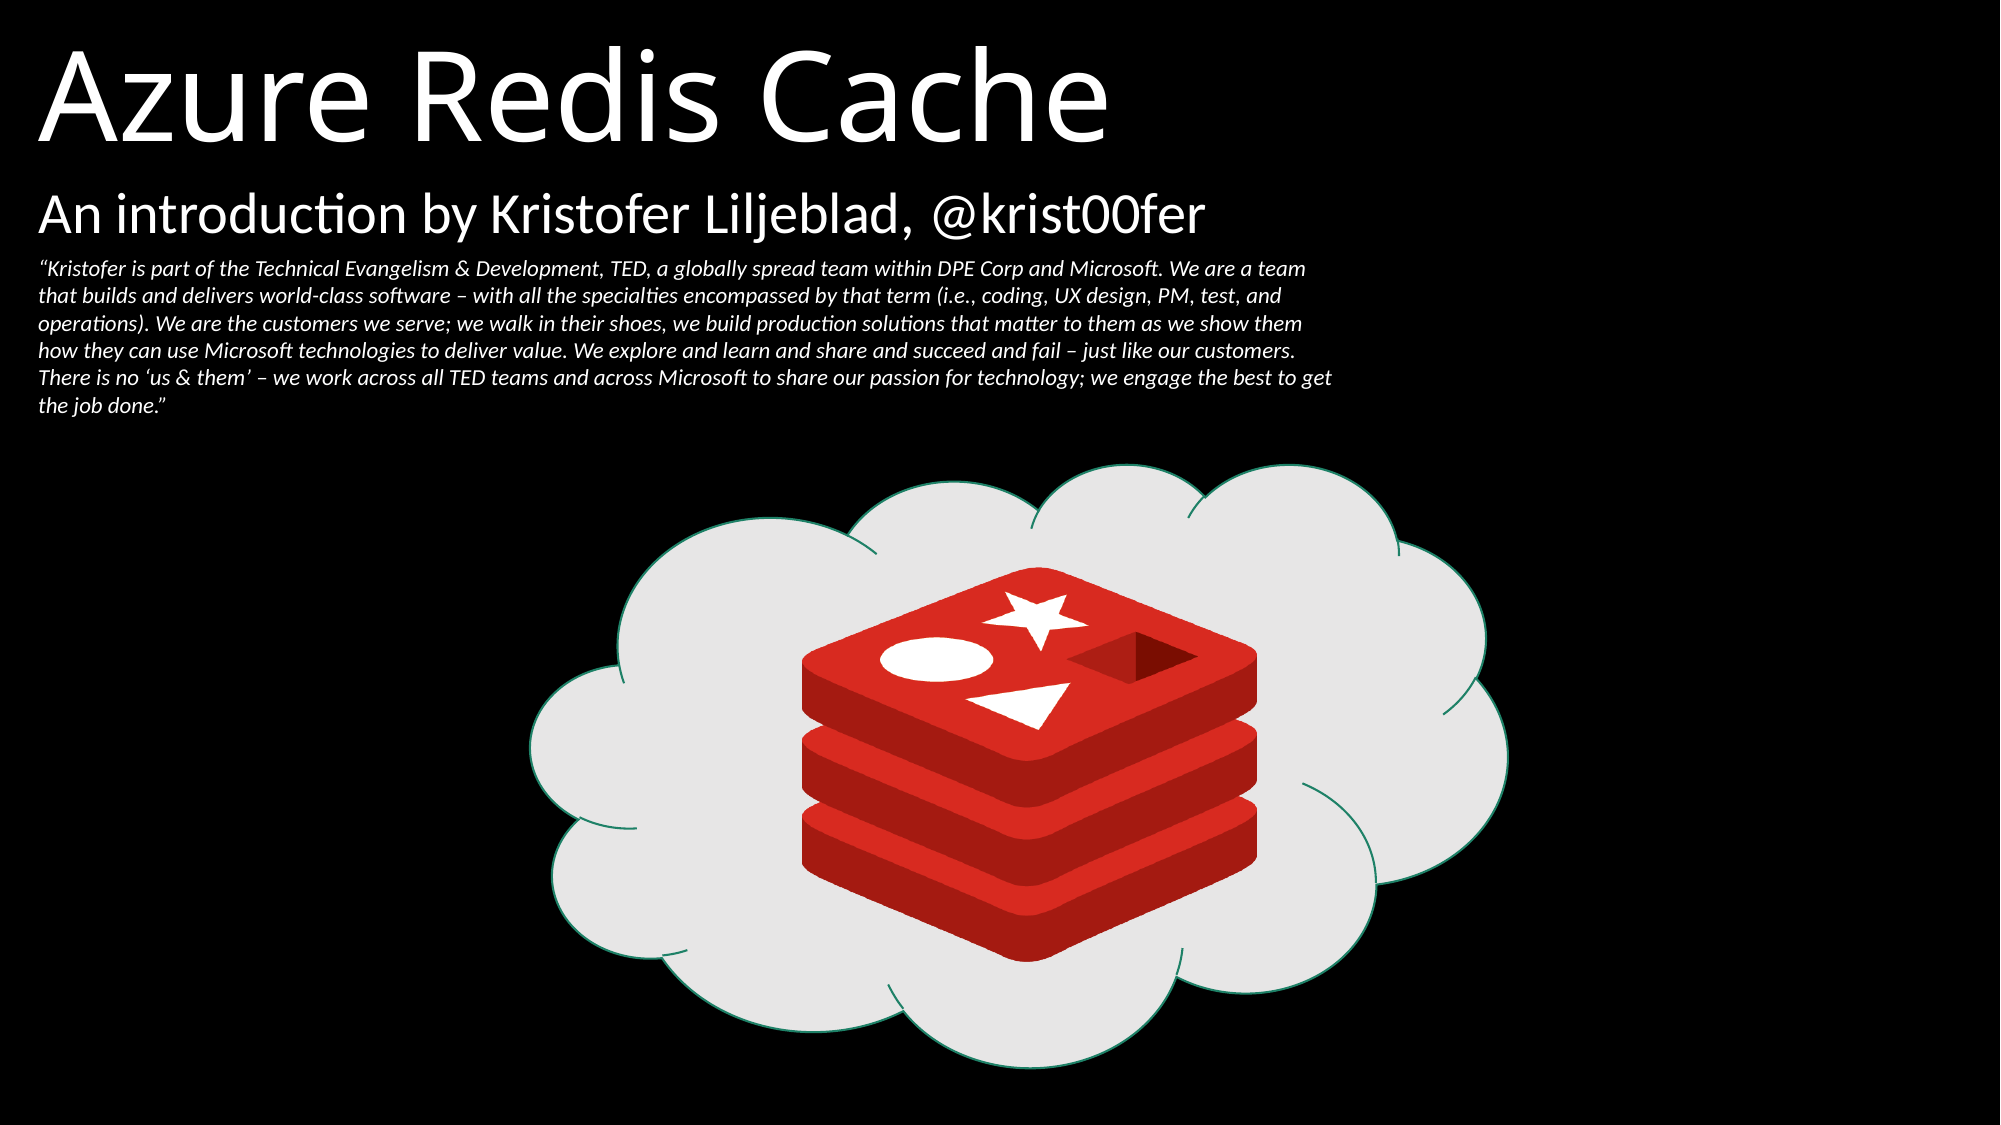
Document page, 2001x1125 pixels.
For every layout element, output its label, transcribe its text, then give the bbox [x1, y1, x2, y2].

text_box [530, 462, 1508, 1067]
subtitle An introduction by Kristofer Liljeblad, @krist00fer [23, 175, 1524, 448]
text_box “Kristofer is part of the Technical Evangelism & Development, TED, a globally spread team within DPE Corp and Microsoft. We are a team that builds and delivers world-class software – with all the specialties encompassed by that term (i.e., coding, UX design, PM, test, and operations). We are the customers we serve; we walk in their shoes, we build production solutions that matter to them as we show them how they can use Microsoft technologies to deliver value. We explore and learn and share and succeed and fail – just like our customers. There is no ‘us & them’ – we work across all TED teams and across Microsoft to share our passion for technology; we engage the best to get the job done.” [23, 245, 1361, 426]
title Azure Redis Cache [23, 6, 1524, 175]
